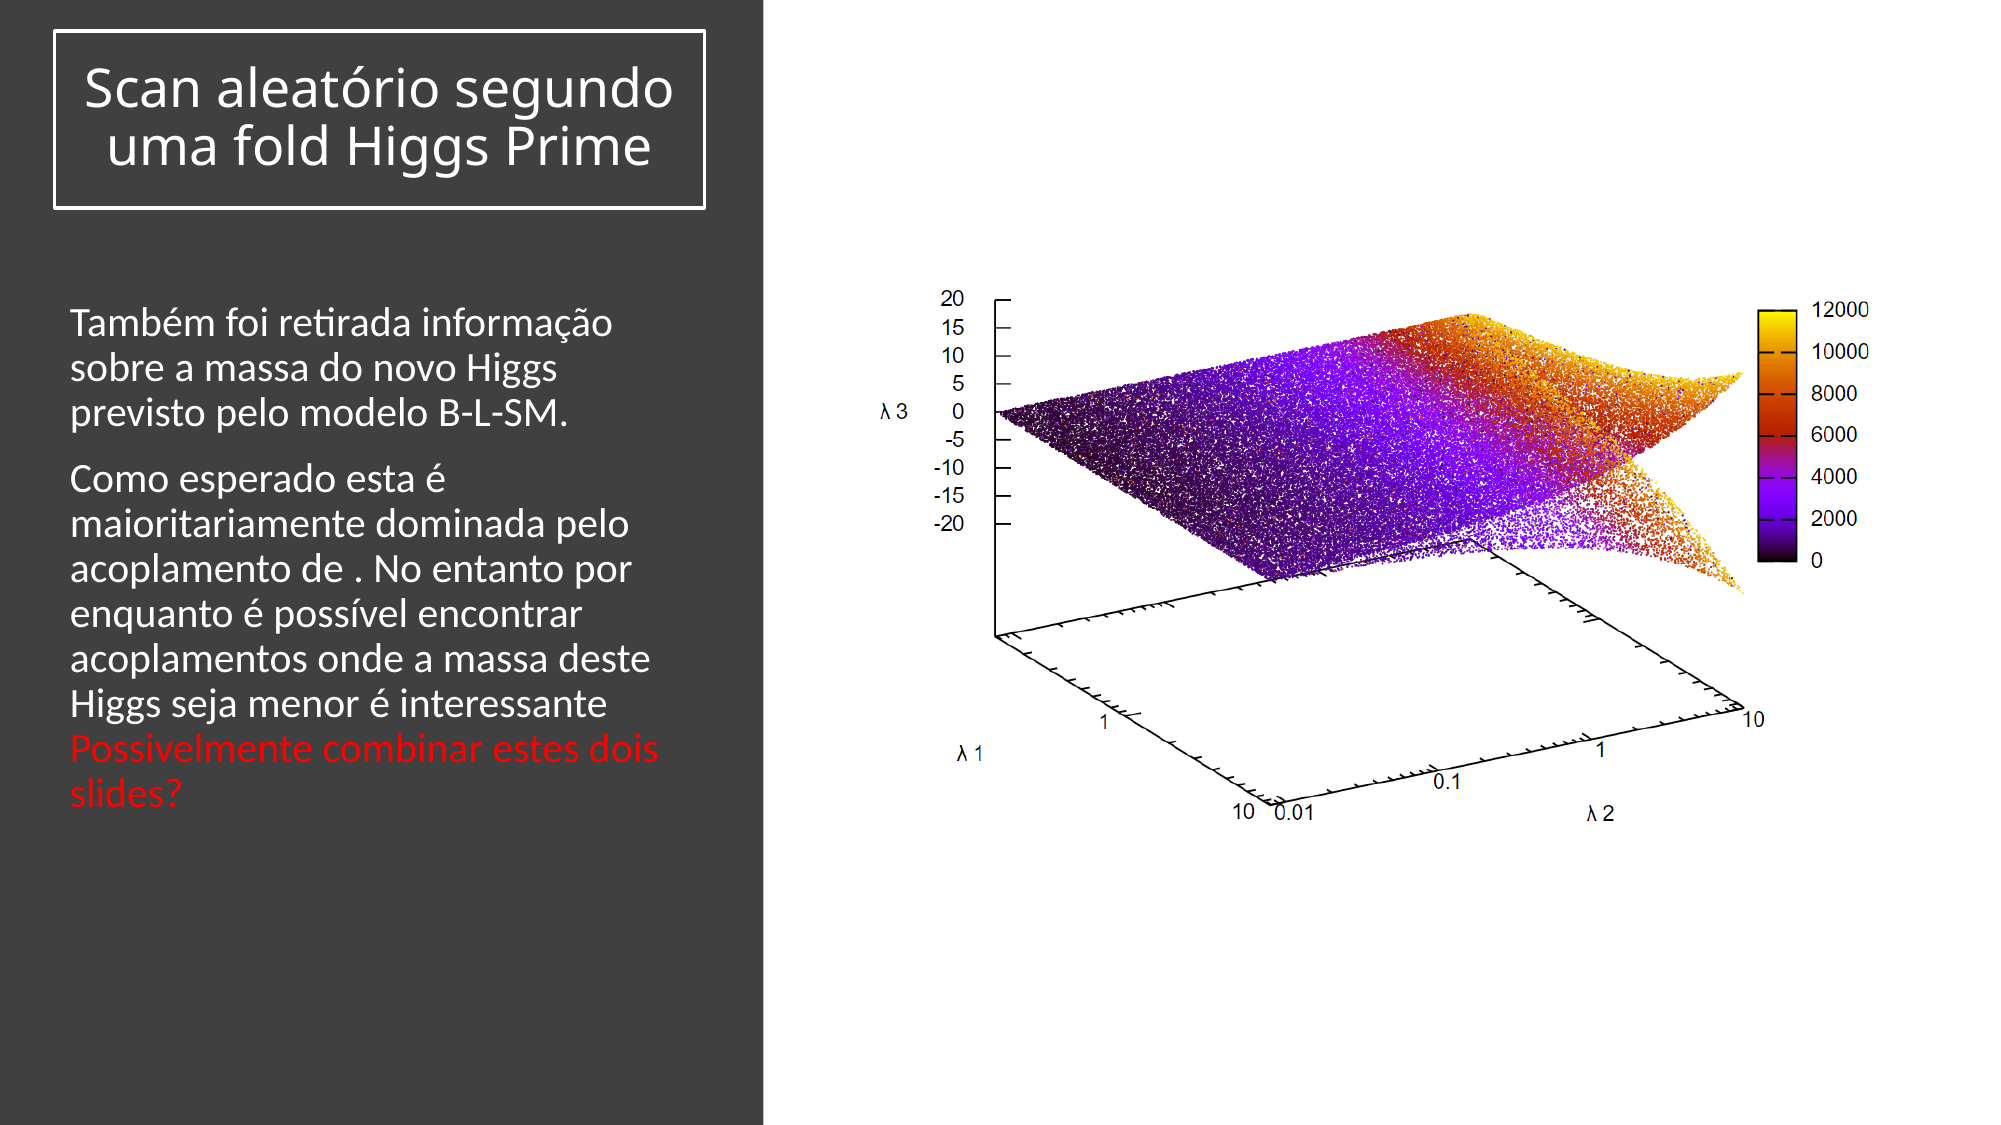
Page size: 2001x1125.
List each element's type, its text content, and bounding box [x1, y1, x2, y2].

picture [869, 246, 1895, 852]
text_box [0, 0, 764, 1125]
title Scan aleatório segundo uma fold Higgs Prime [54, 31, 705, 209]
